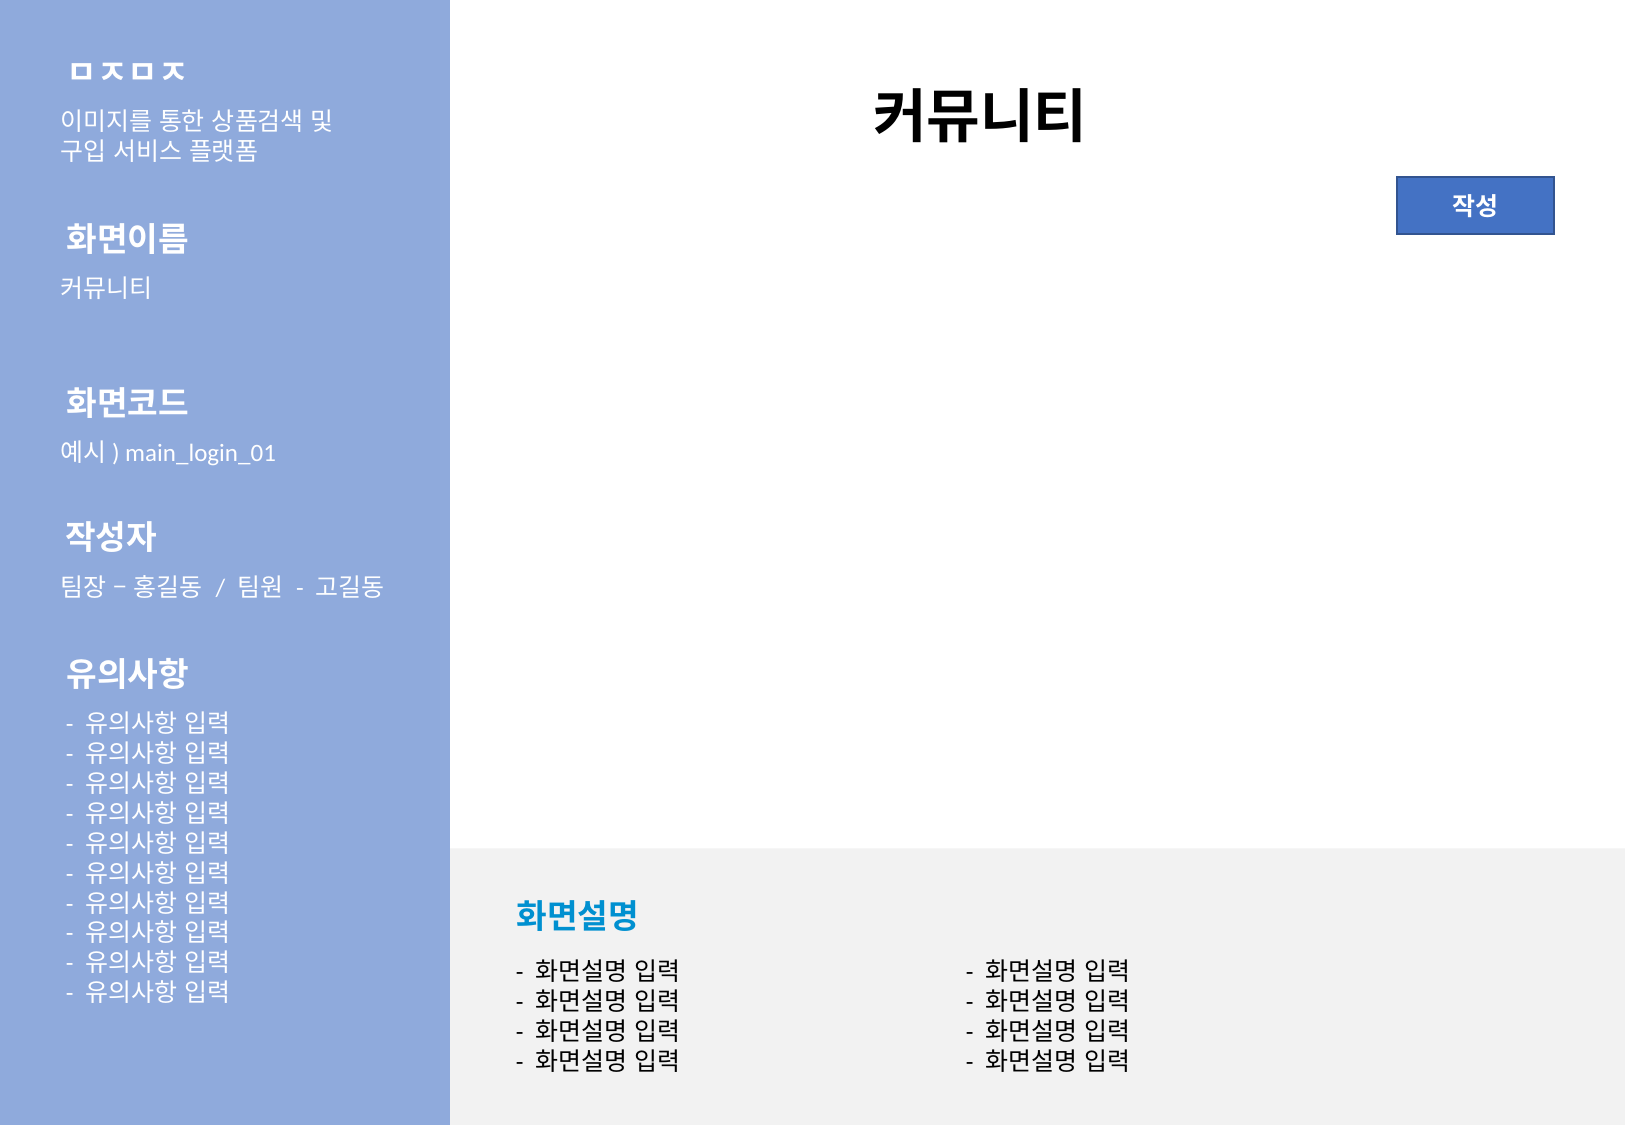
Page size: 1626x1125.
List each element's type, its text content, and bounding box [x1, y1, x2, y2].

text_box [45, 210, 402, 311]
text_box [0, 0, 451, 1125]
text_box 커뮤니티 [858, 72, 1625, 157]
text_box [45, 44, 402, 175]
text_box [45, 375, 402, 476]
text_box [449, 847, 1625, 1125]
text_box - 화면설명 입력 - 화면설명 입력 - 화면설명 입력 - 화면설명 입력 [945, 948, 1350, 1083]
text_box - 화면설명 입력 - 화면설명 입력 - 화면설명 입력 - 화면설명 입력 [495, 948, 900, 1083]
text_box 작성 [1396, 176, 1555, 235]
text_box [45, 509, 402, 610]
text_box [45, 645, 402, 1019]
text_box 화면설명 [501, 887, 654, 943]
